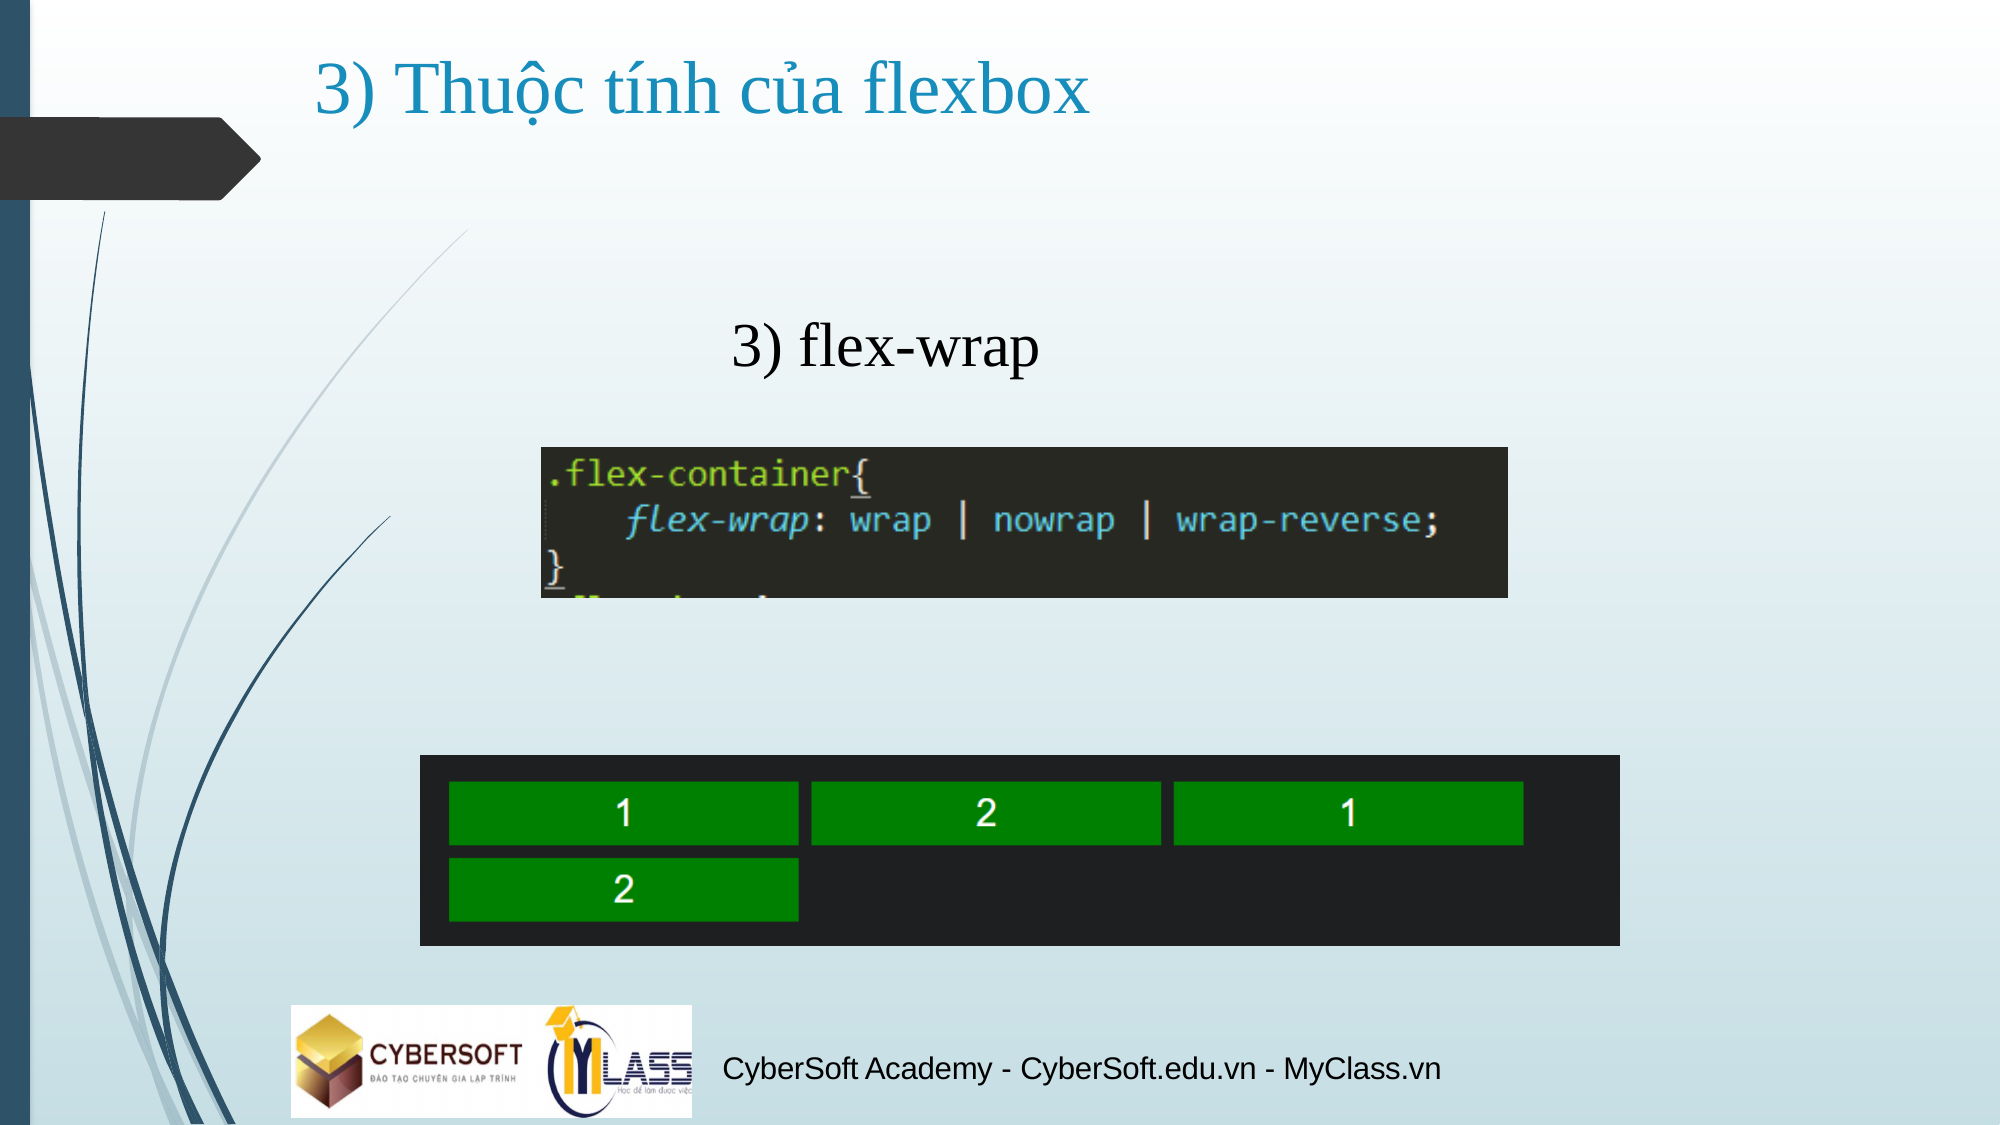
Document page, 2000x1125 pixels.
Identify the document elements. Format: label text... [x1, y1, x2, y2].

title 3) Thuộc tính của flexbox [299, 30, 1700, 156]
picture [541, 447, 1508, 599]
picture [290, 1005, 692, 1118]
text_box 3) flex-wrap [716, 296, 1284, 386]
picture [420, 755, 1620, 947]
text_box CyberSoft Academy - CyberSoft.edu.vn - MyClass.vn [722, 1047, 1394, 1087]
